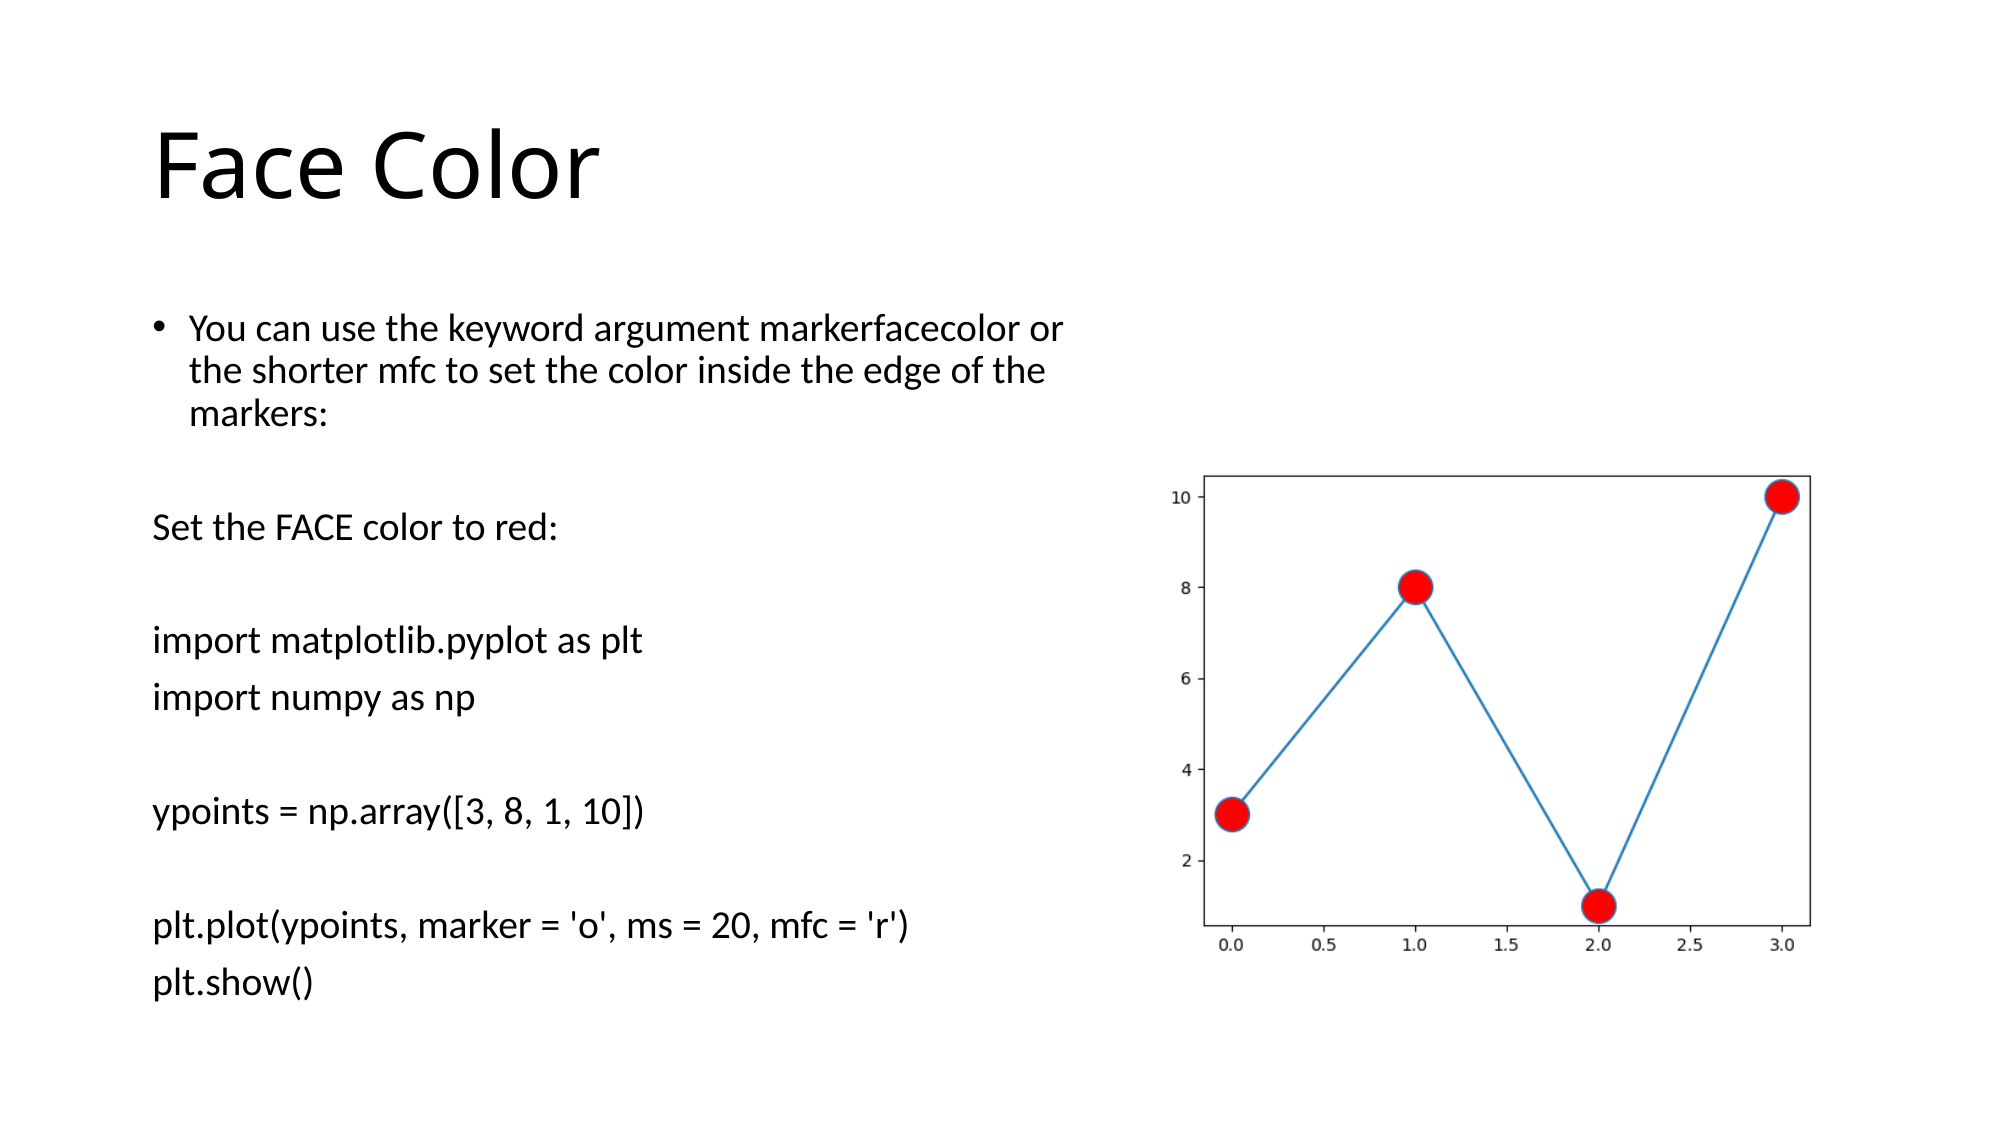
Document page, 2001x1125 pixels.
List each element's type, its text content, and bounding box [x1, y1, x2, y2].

title Face Color [137, 59, 1863, 278]
picture [1106, 406, 1888, 990]
list You can use the keyword argument markerfacecolor or the shorter mfc to set the color inside the edge of the markers: Set the FACE color to red: import matplotlib.pyplot as plt import numpy as np ypoints = np.array([3, 8, 1, 10]) plt.plot(ypoints, marker = 'o', ms = 20, mfc = 'r') plt.show() [137, 299, 1096, 1014]
